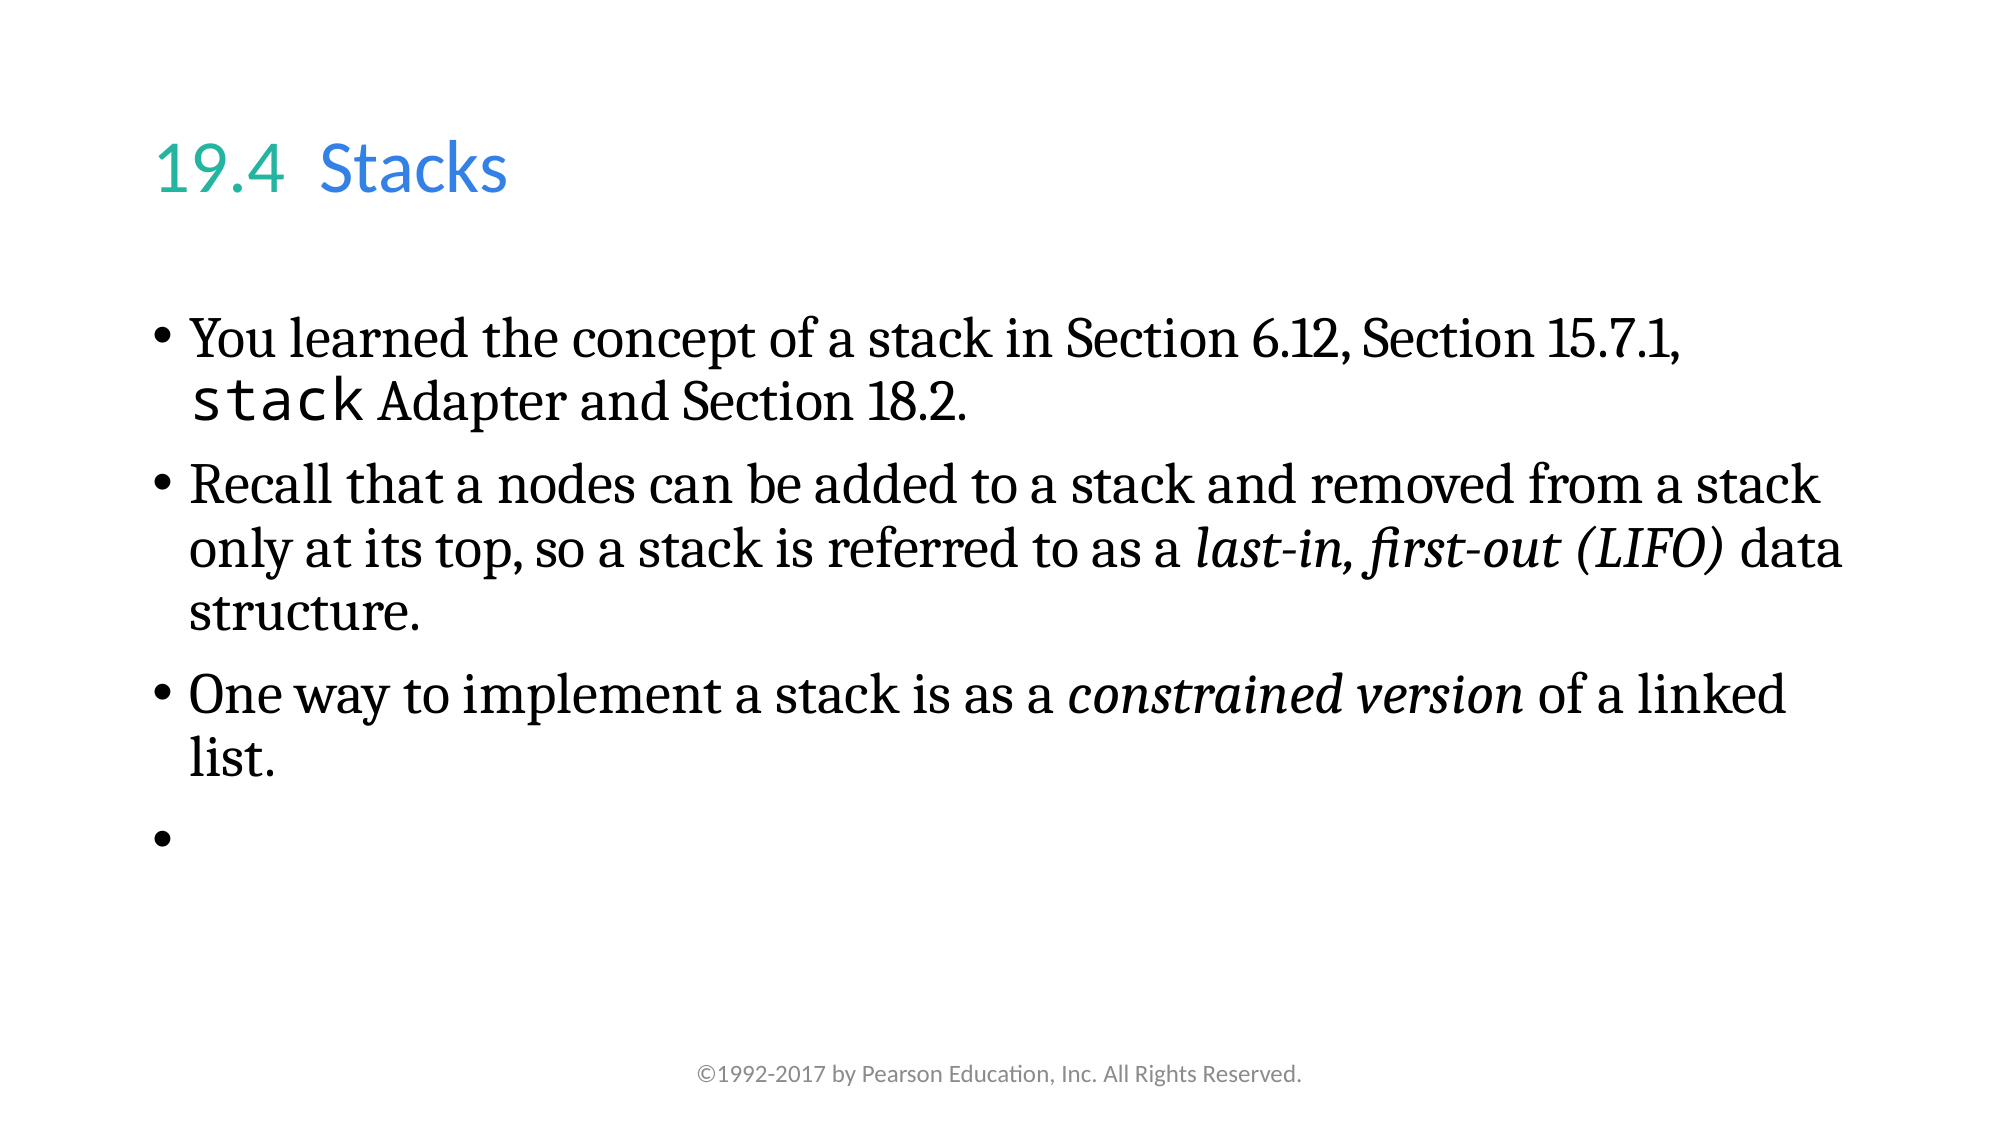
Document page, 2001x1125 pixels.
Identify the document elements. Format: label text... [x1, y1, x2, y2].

title 19.4 Stacks [137, 59, 1863, 278]
footer ©1992-2017 by Pearson Education, Inc. All Rights Reserved. [662, 1042, 1338, 1103]
list You learned the concept of a stack in Section 6.12, Section 15.7.1, stack Adapter and Section 18.2. Recall that a nodes can be added to a stack and removed from a stack only at its top, so a stack is referred to as a last-in, first-out (LIFO) data structure. One way to implement a stack is as a constrained version of a linked list. [137, 299, 1863, 1014]
